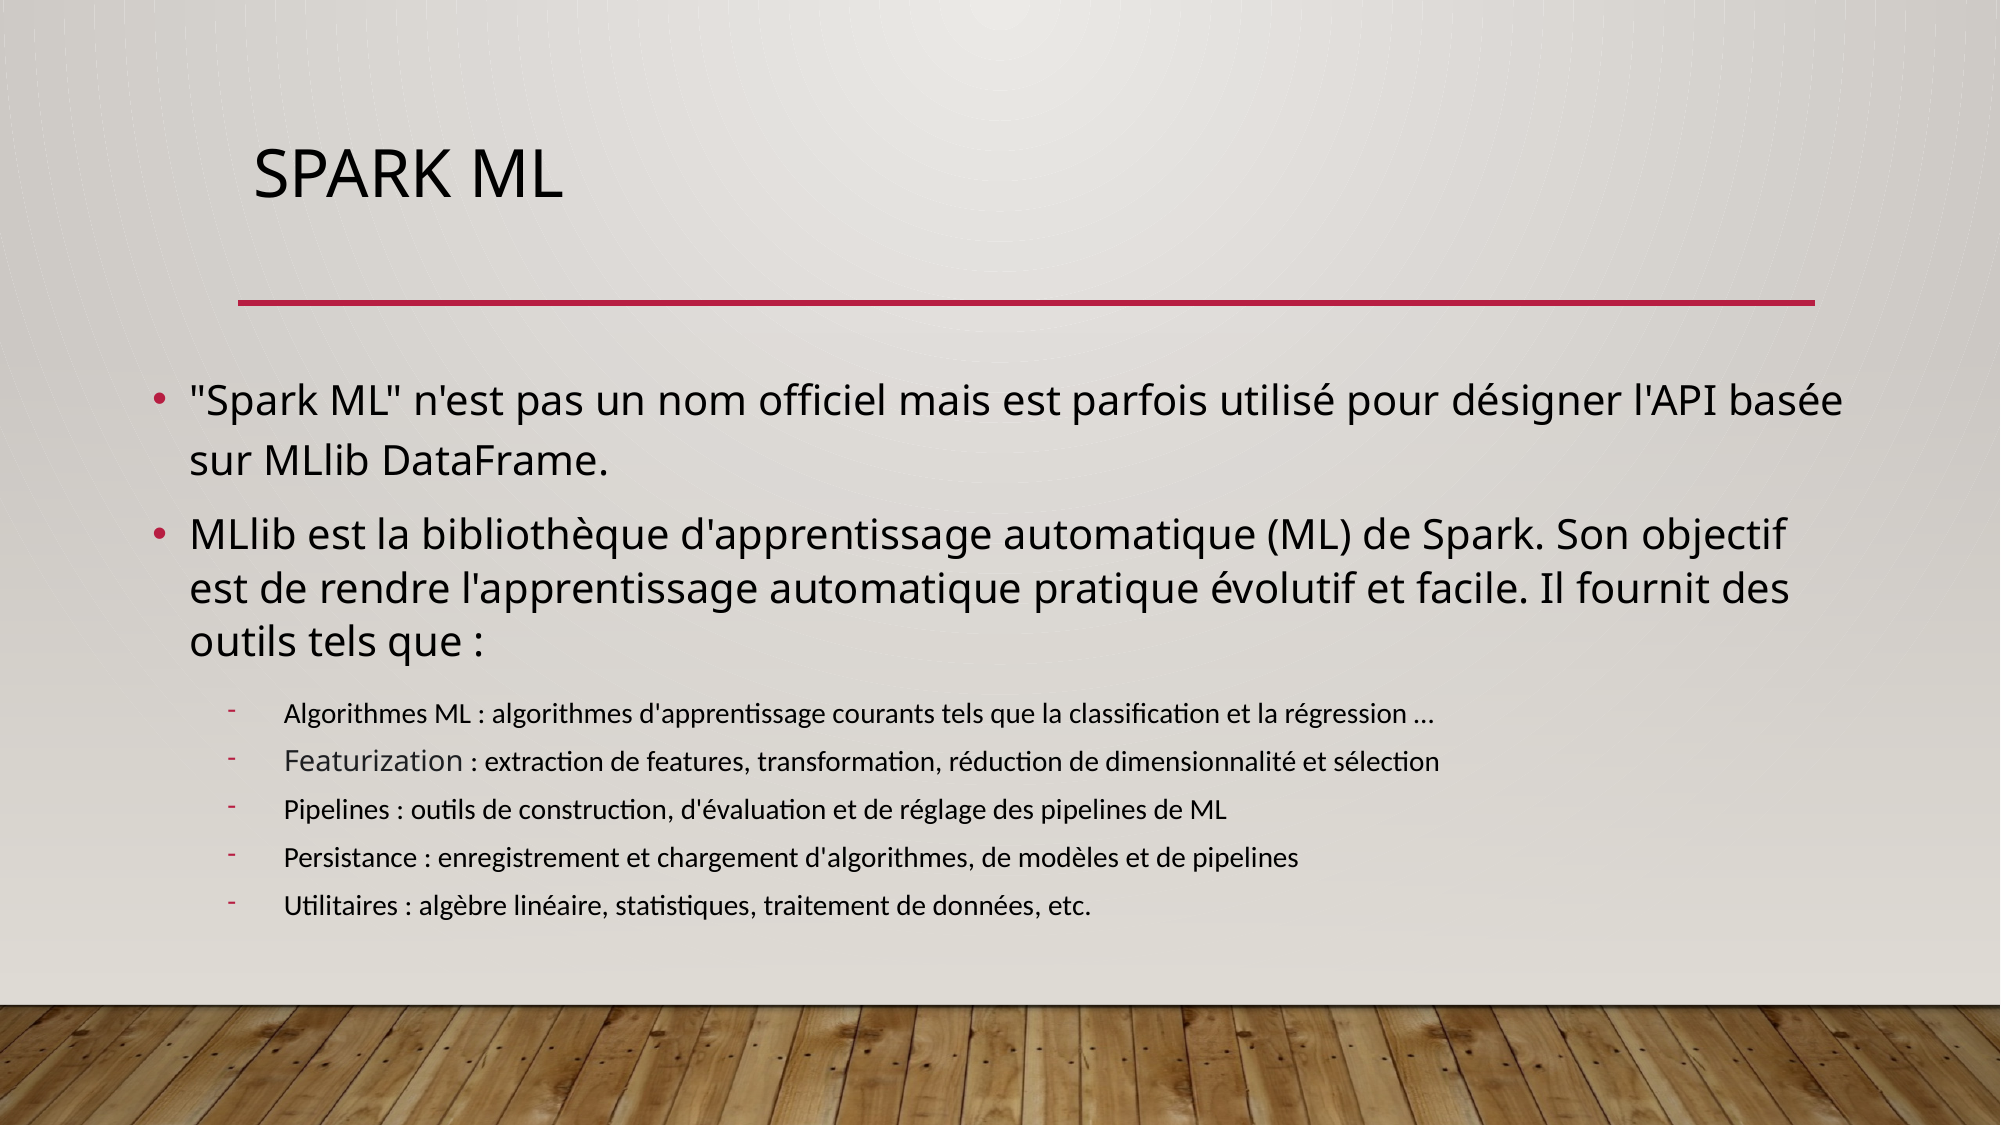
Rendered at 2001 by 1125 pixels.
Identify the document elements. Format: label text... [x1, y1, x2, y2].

title Spark ML [238, 131, 1814, 305]
picture [0, 1005, 2000, 1125]
list "Spark ML" n'est pas un nom officiel mais est parfois utilisé pour désigner l'API basée sur MLlib DataFrame. MLlib est la bibliothèque d'apprentissage automatique (ML) de Spark. Son objectif est de rendre l'apprentissage automatique pratique évolutif et facile. Il fournit des outils tels que : Algorithmes ML : algorithmes d'apprentissage courants tels que la classification et la régression … Featurization : extraction de features, transformation, réduction de dimensionnalité et sélection Pipelines : outils de construction, d'évaluation et de réglage des pipelines de ML Persistance : enregistrement et chargement d'algorithmes, de modèles et de pipelines Utilitaires : algèbre linéaire, statistiques, traitement de données, etc. [137, 356, 1863, 1092]
